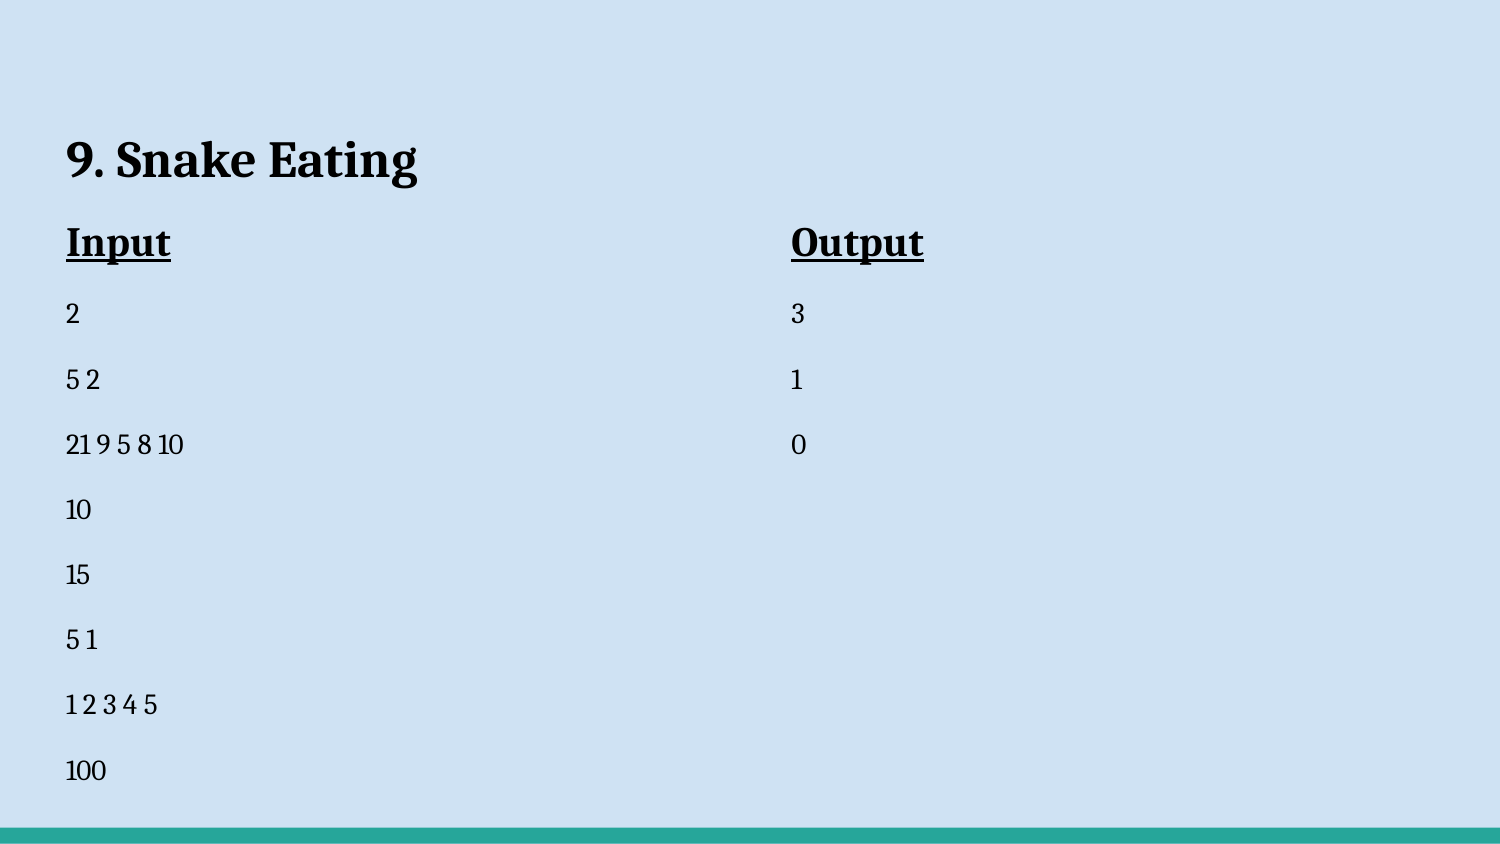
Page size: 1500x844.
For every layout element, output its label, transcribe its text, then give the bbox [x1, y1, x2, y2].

title 9. Snake Eating [51, 72, 1449, 174]
list Input 2 5 2 21 9 5 8 10 10 15 5 1 1 2 3 4 5 100 [51, 192, 736, 750]
list Output 3 1 0 [776, 192, 1461, 750]
